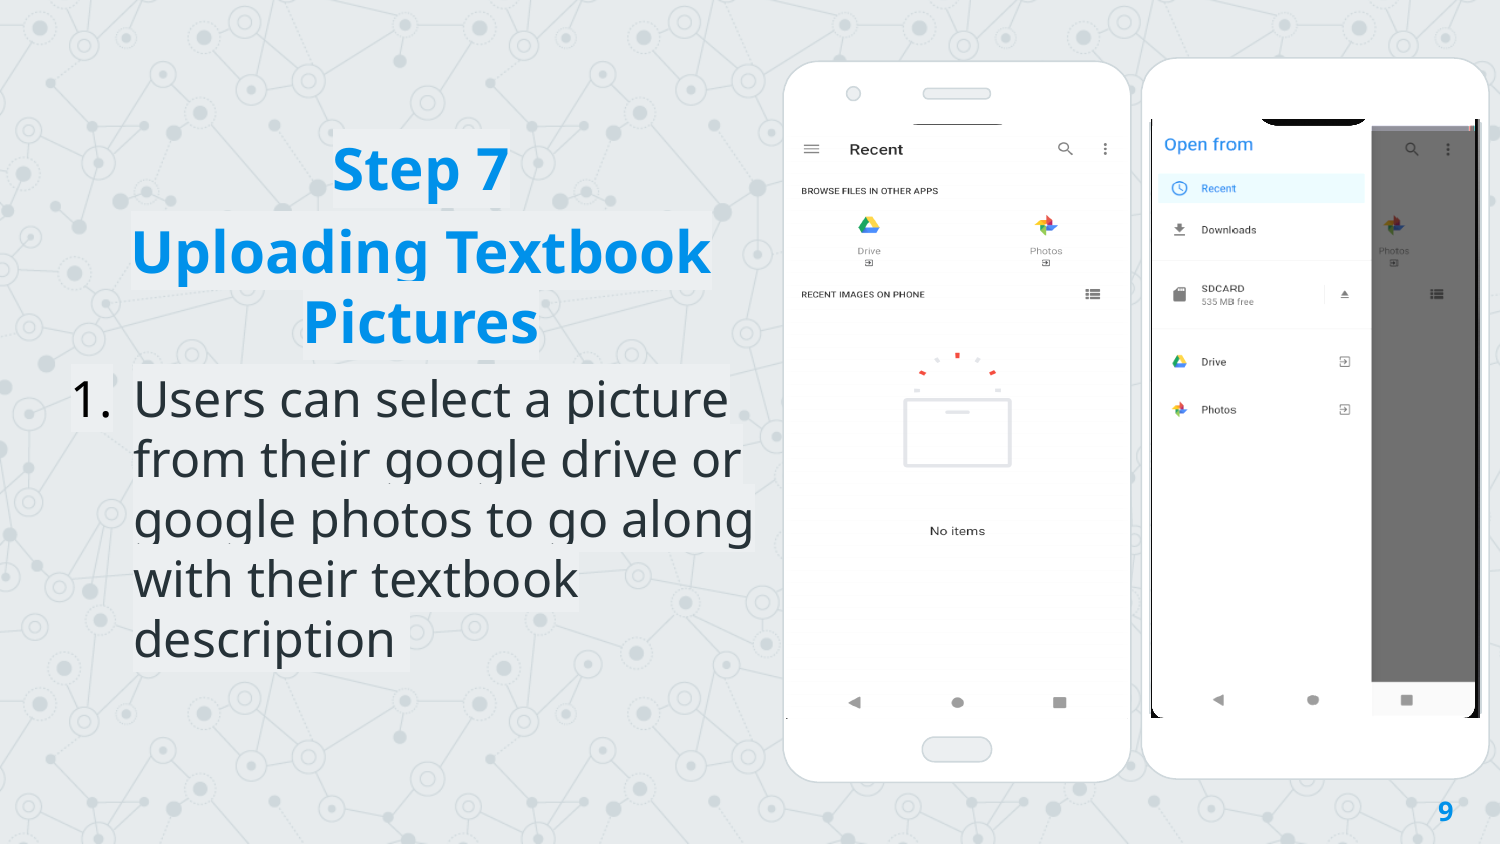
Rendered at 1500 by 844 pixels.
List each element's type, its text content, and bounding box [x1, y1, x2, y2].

slide_number ‹#› [1378, 779, 1469, 844]
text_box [782, 60, 1132, 127]
list Step 7 Uploading Textbook Pictures Users can select a picture from their google drive or google photos to go along with their textbook description [43, 117, 777, 780]
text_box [782, 723, 1132, 783]
picture [786, 124, 1128, 719]
picture [1150, 119, 1480, 718]
text_box [1141, 57, 1490, 780]
